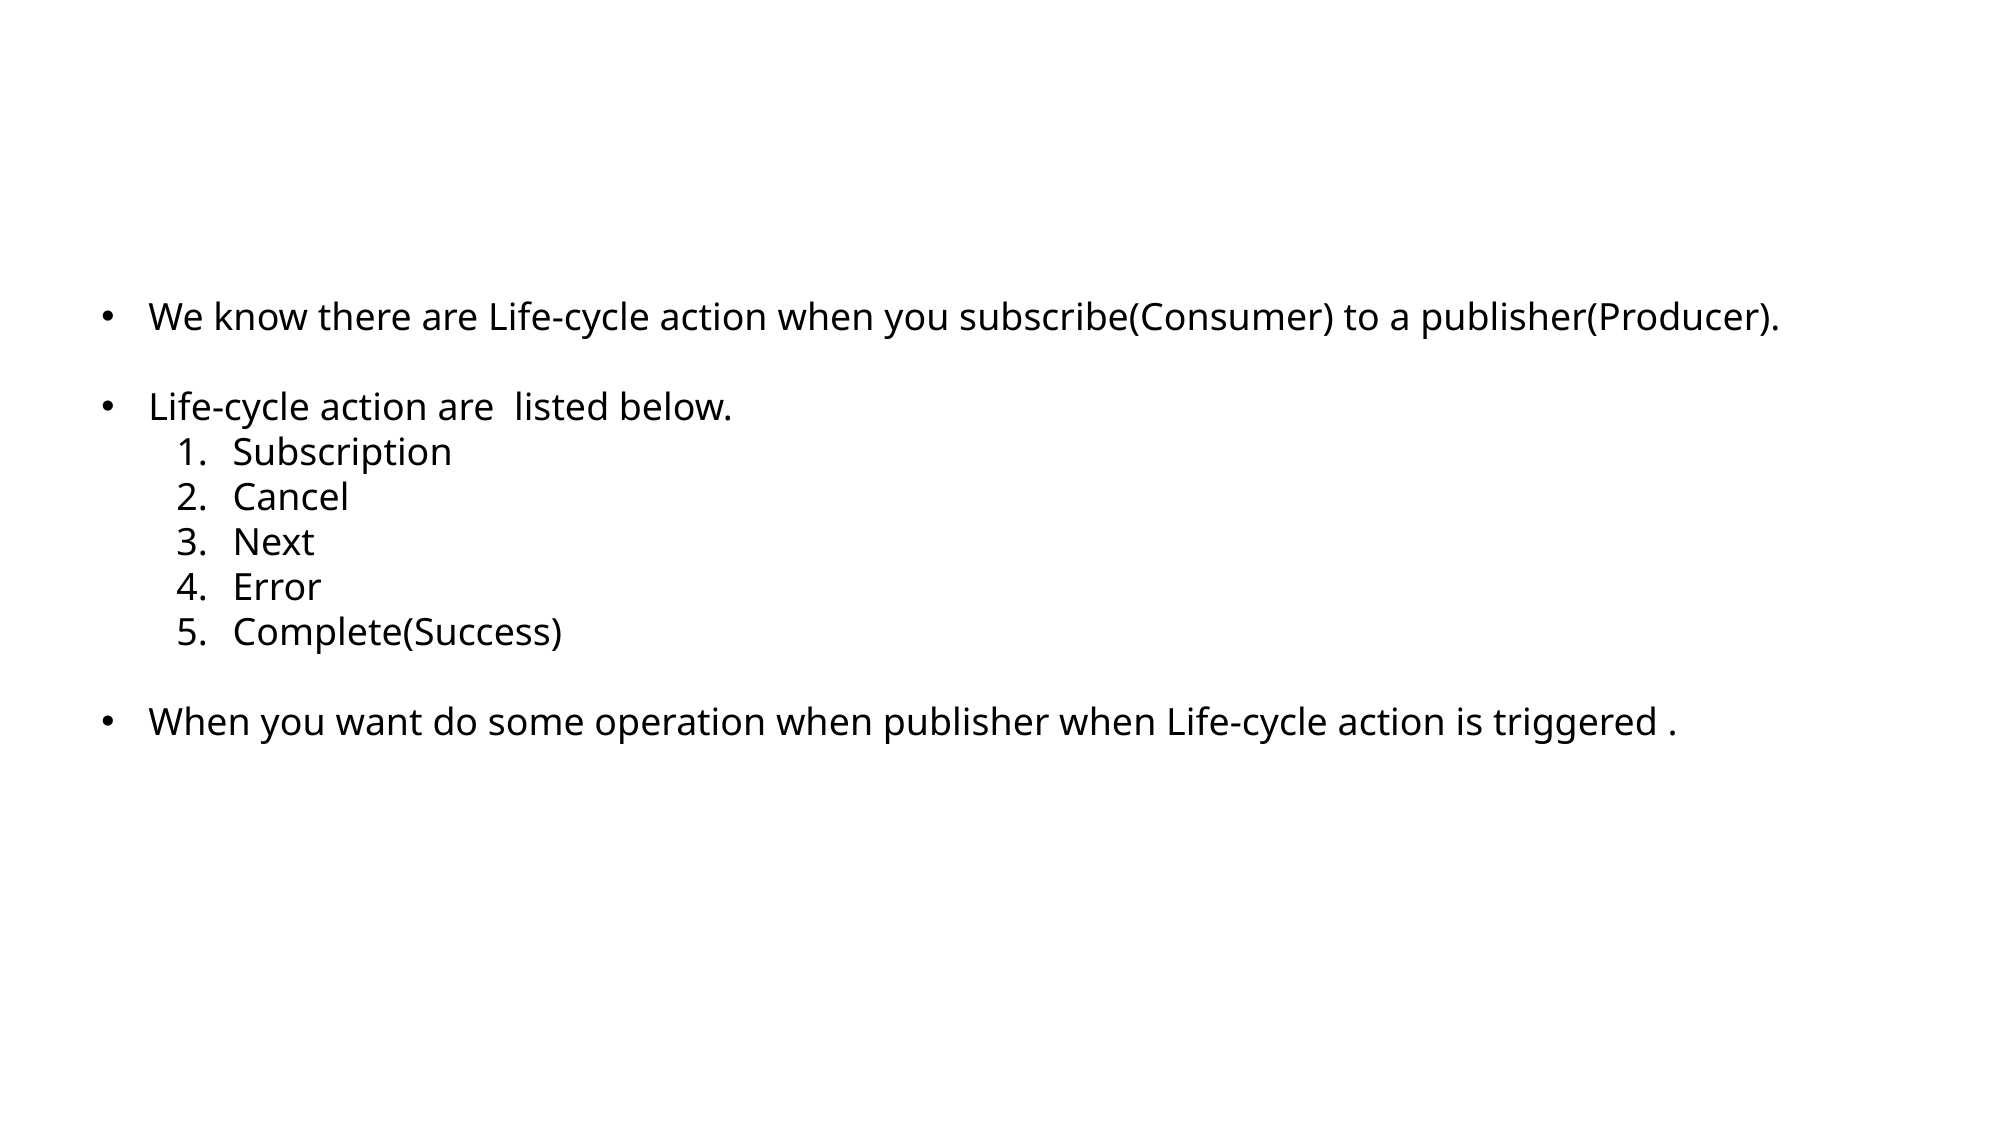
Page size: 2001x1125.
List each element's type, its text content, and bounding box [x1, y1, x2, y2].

text_box We know there are Life-cycle action when you subscribe(Consumer) to a publisher(Producer). Life-cycle action are listed below. Subscription Cancel Next Error Complete(Success) When you want do some operation when publisher when Life-cycle action is triggered . [86, 285, 1911, 751]
